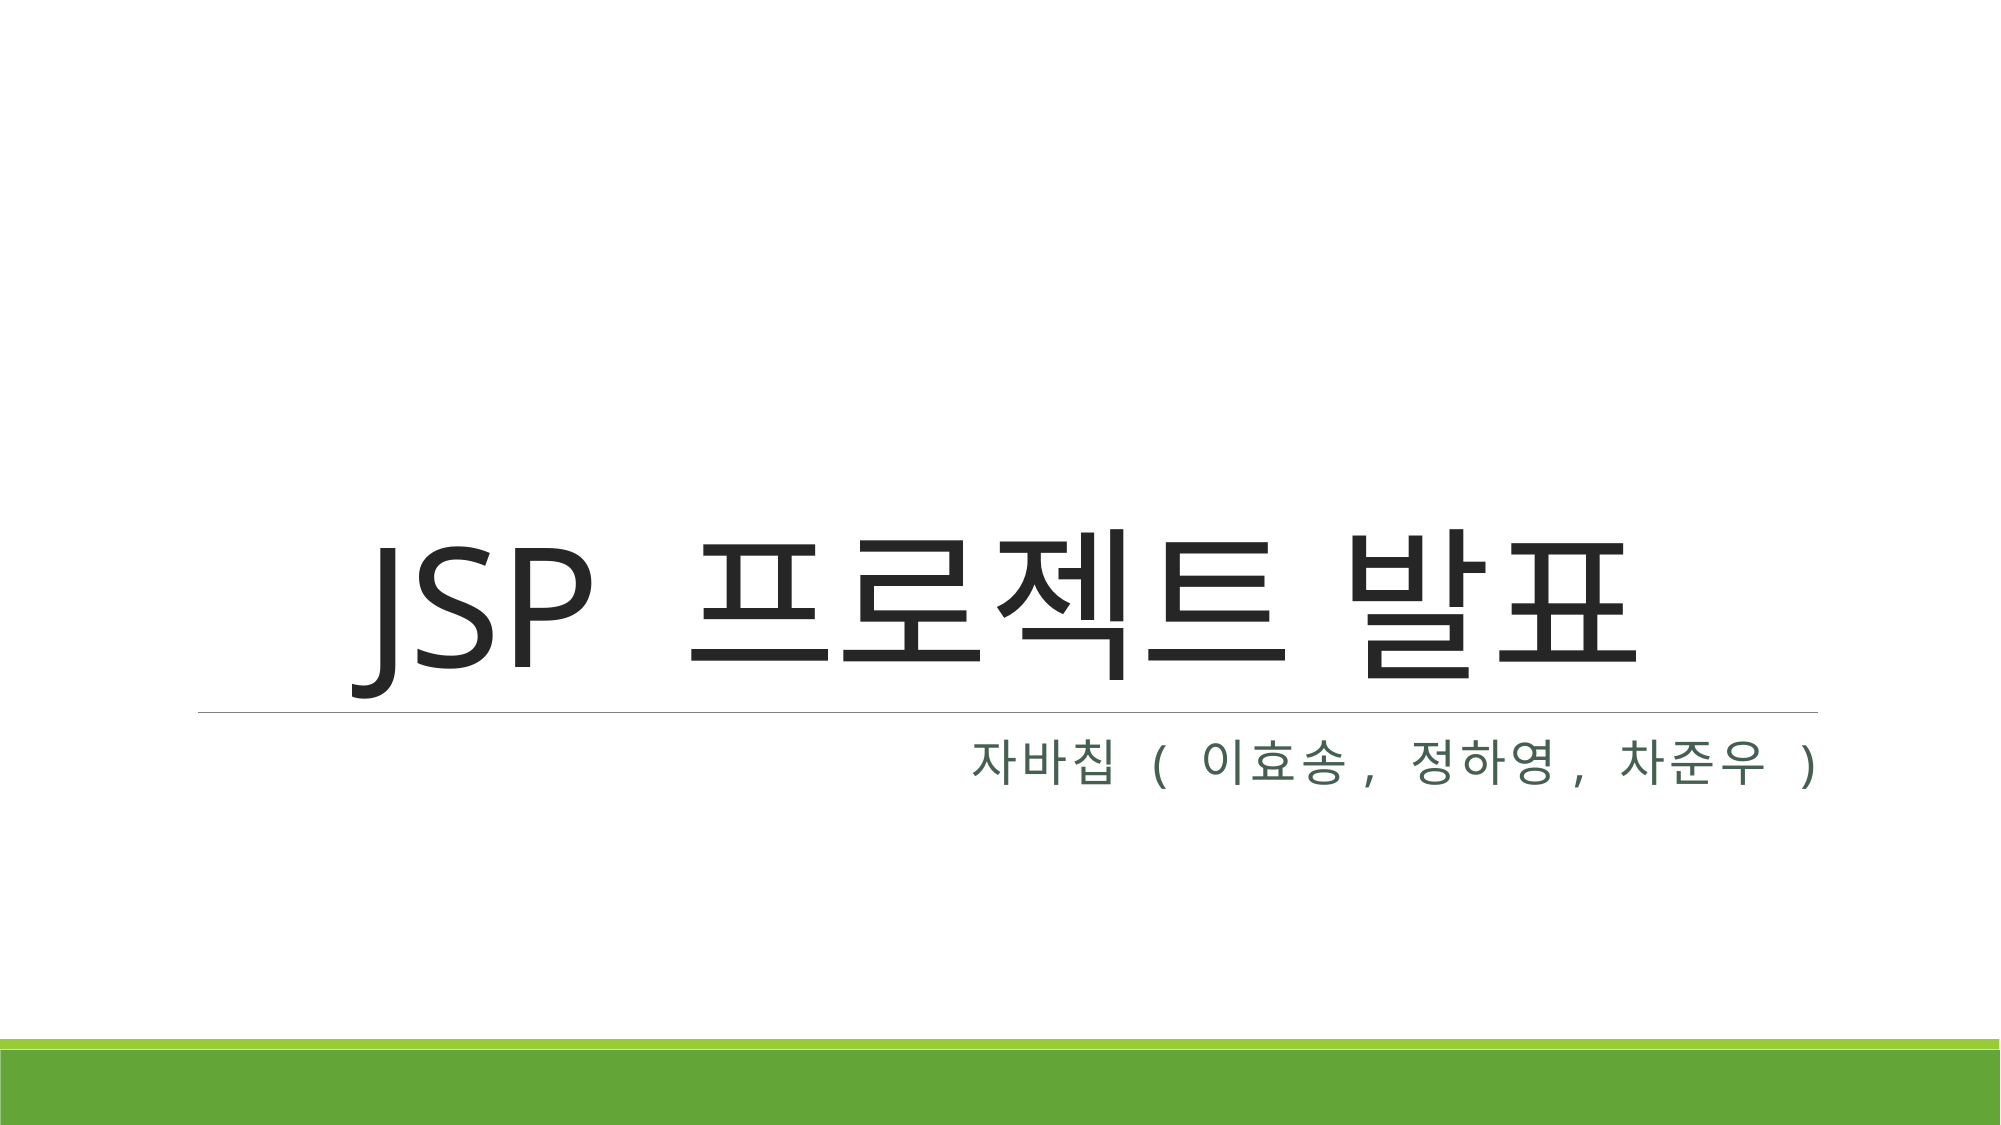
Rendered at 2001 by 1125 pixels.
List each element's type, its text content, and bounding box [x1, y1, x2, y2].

subtitle 자바칩 ( 이효송, 정하영, 차준우 ) [180, 730, 1831, 919]
title JSP 프로젝트 발표 [180, 124, 1830, 710]
